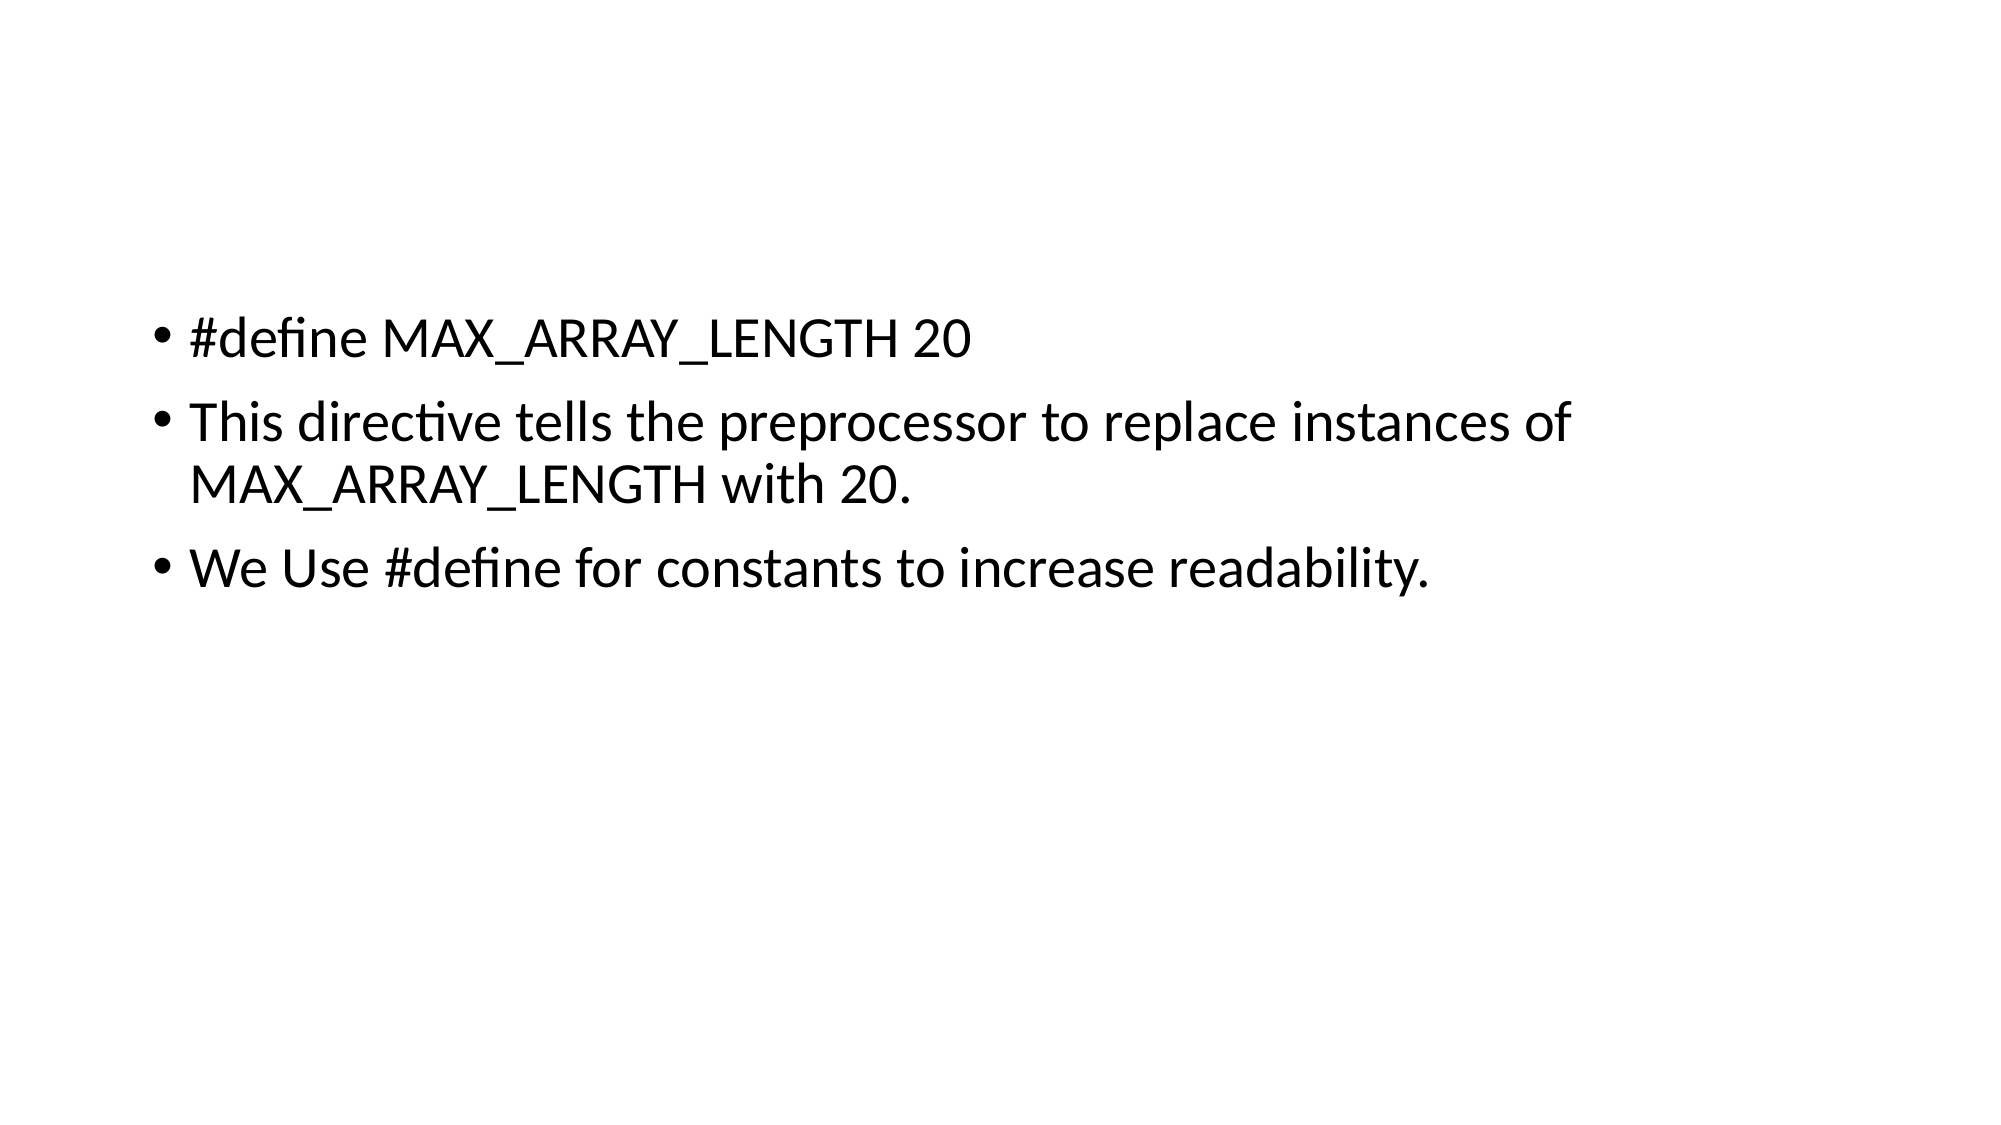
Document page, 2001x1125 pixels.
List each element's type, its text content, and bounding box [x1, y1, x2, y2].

list #define MAX_ARRAY_LENGTH 20 This directive tells the preprocessor to replace instances of MAX_ARRAY_LENGTH with 20. We Use #define for constants to increase readability. [137, 299, 1863, 1014]
